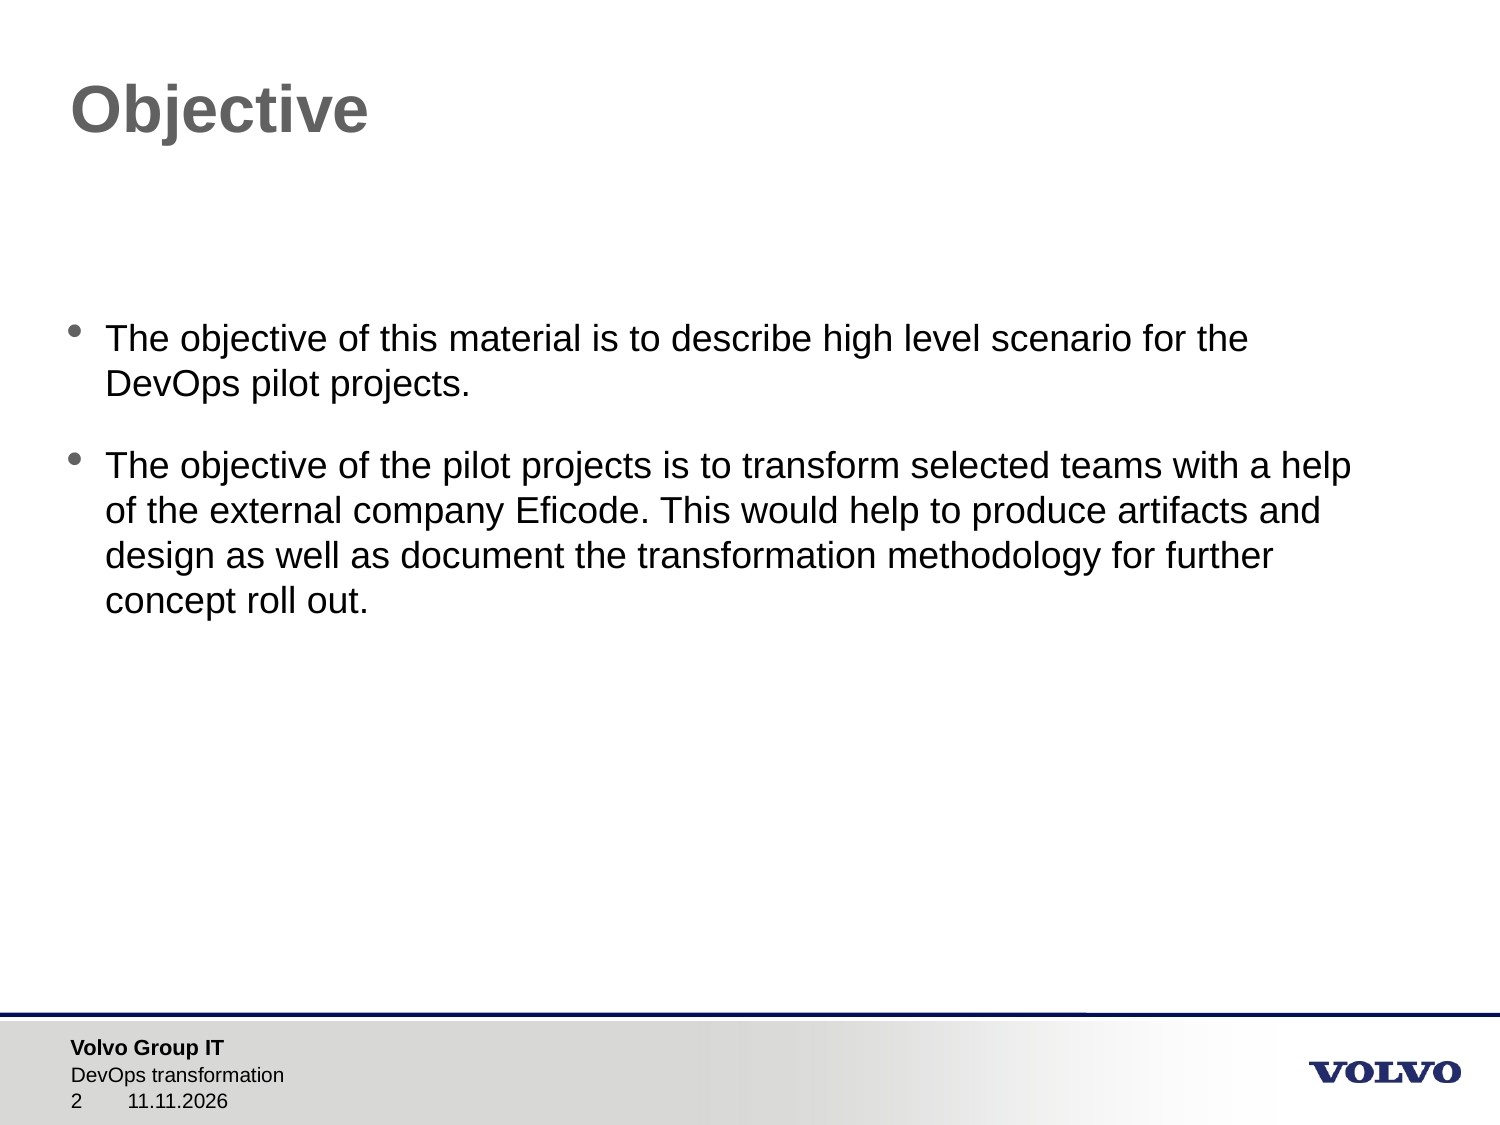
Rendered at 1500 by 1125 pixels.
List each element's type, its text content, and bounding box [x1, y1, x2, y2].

slide_number 2 [55, 1085, 139, 1121]
list The objective of this material is to describe high level scenario for the DevOps pilot projects. The objective of the pilot projects is to transform selected teams with a help of the external company Eficode. This would help to produce artifacts and design as well as document the transformation methodology for further concept roll out. [53, 305, 1404, 984]
picture [1309, 1061, 1461, 1083]
footer DevOps transformation [55, 1054, 1184, 1090]
picture [0, 1021, 1308, 1125]
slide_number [112, 1085, 508, 1120]
title Objective [55, 58, 1406, 246]
